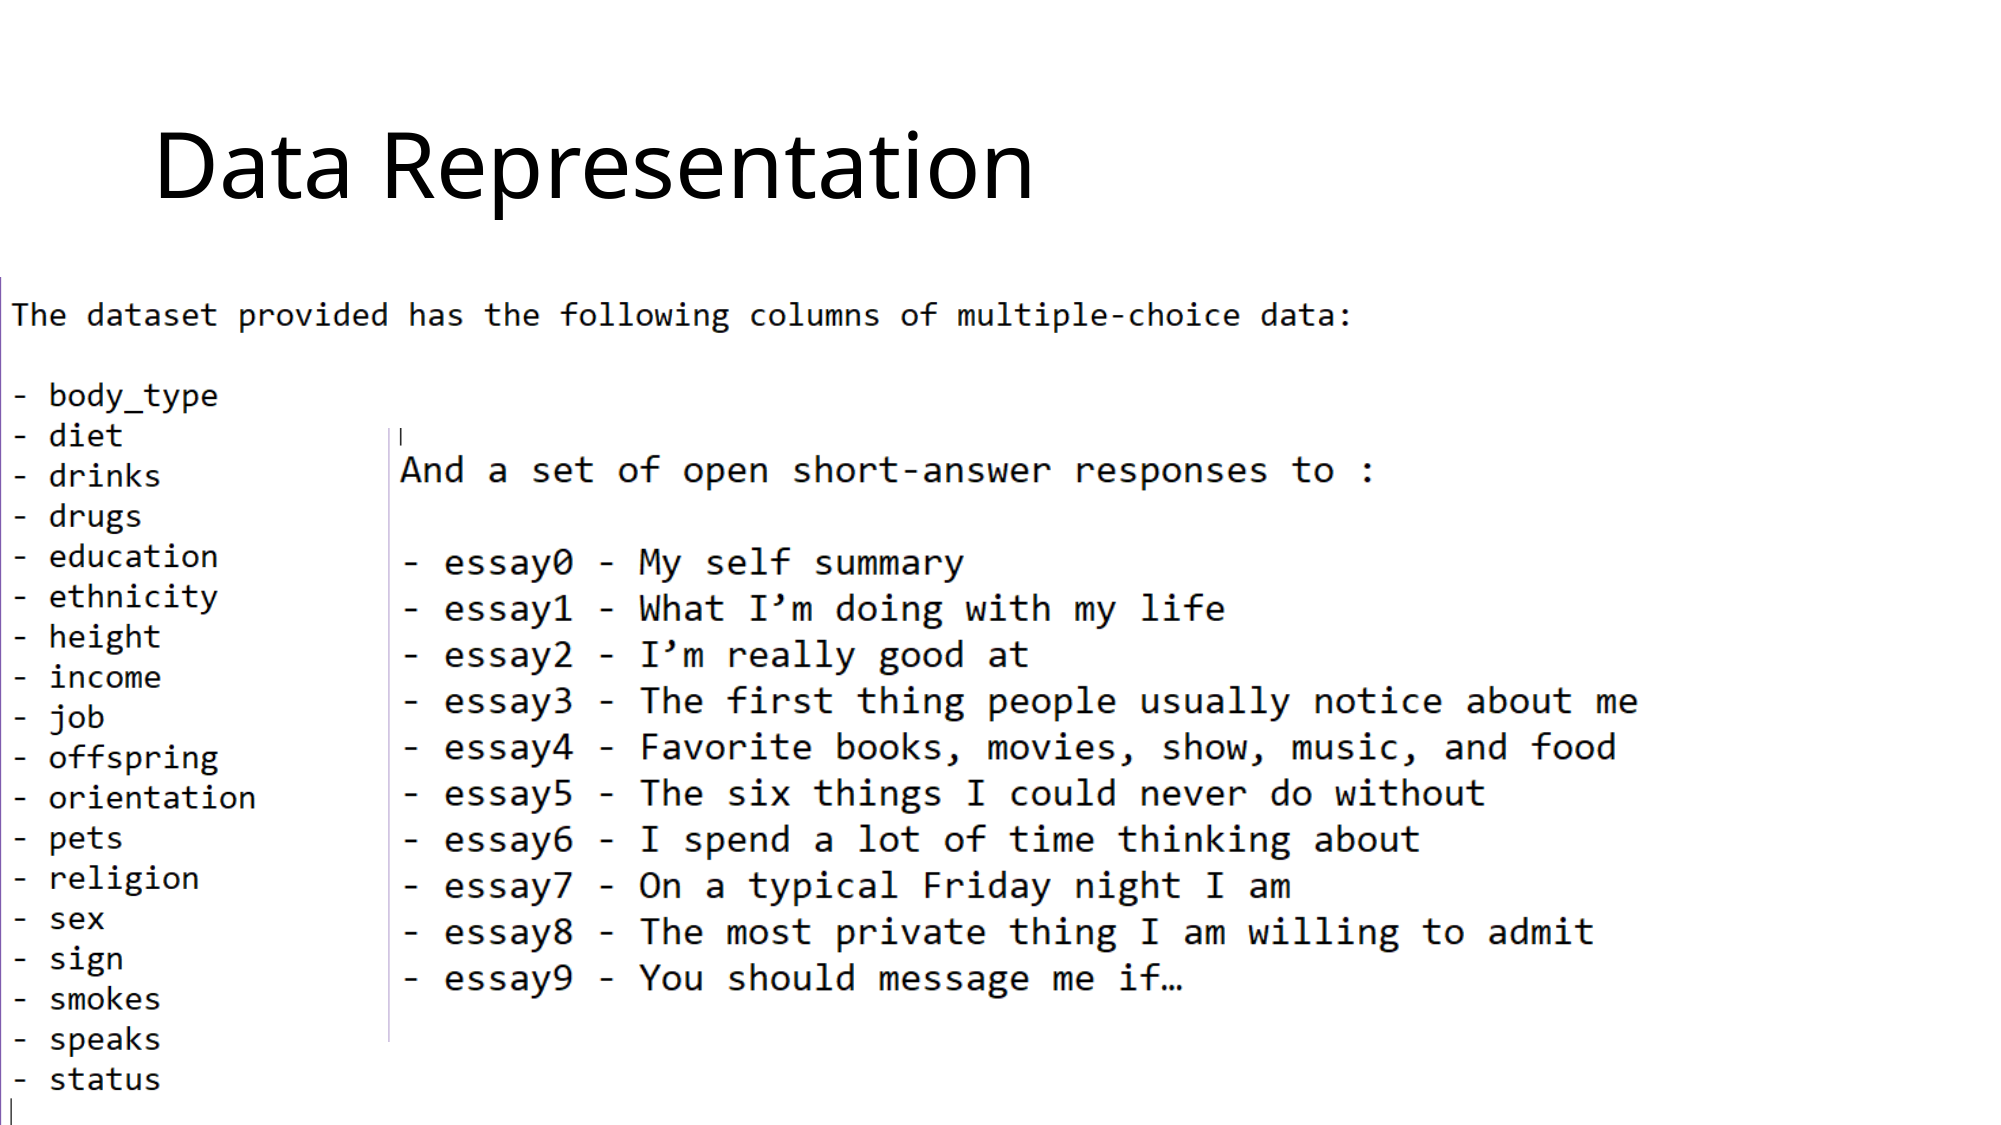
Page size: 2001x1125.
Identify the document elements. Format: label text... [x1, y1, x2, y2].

title Data Representation [137, 59, 1863, 278]
picture [0, 277, 2000, 1125]
